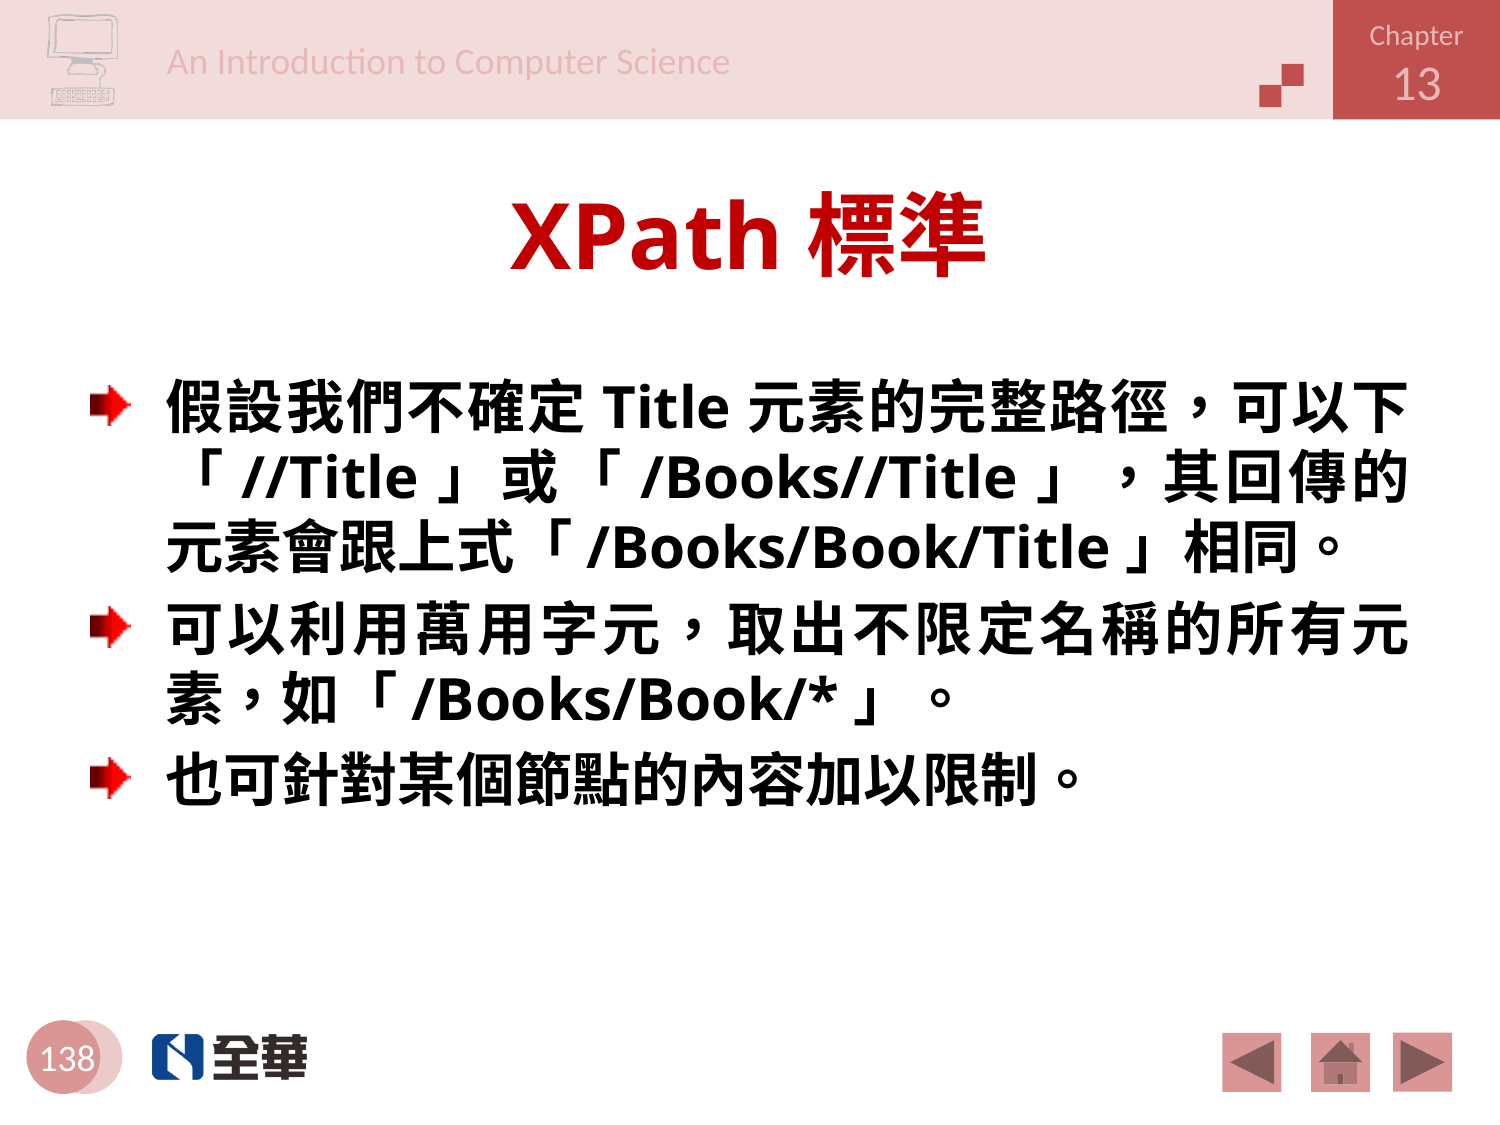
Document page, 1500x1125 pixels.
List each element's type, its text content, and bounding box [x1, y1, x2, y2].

picture [90, 385, 131, 426]
picture [90, 757, 131, 799]
picture [152, 1034, 307, 1080]
picture [90, 606, 131, 648]
title XPath標準 [75, 138, 1425, 327]
picture [47, 14, 118, 106]
list 假設我們不確定Title元素的完整路徑，可以下「//Title」或「/Books//Title」，其回傳的元素會跟上式「/Books/Book/Title」相同。 可以利用萬用字元，取出不限定名稱的所有元素，如「/Books/Book/*」。 也可針對某個節點的內容加以限制。 [75, 363, 1425, 1005]
